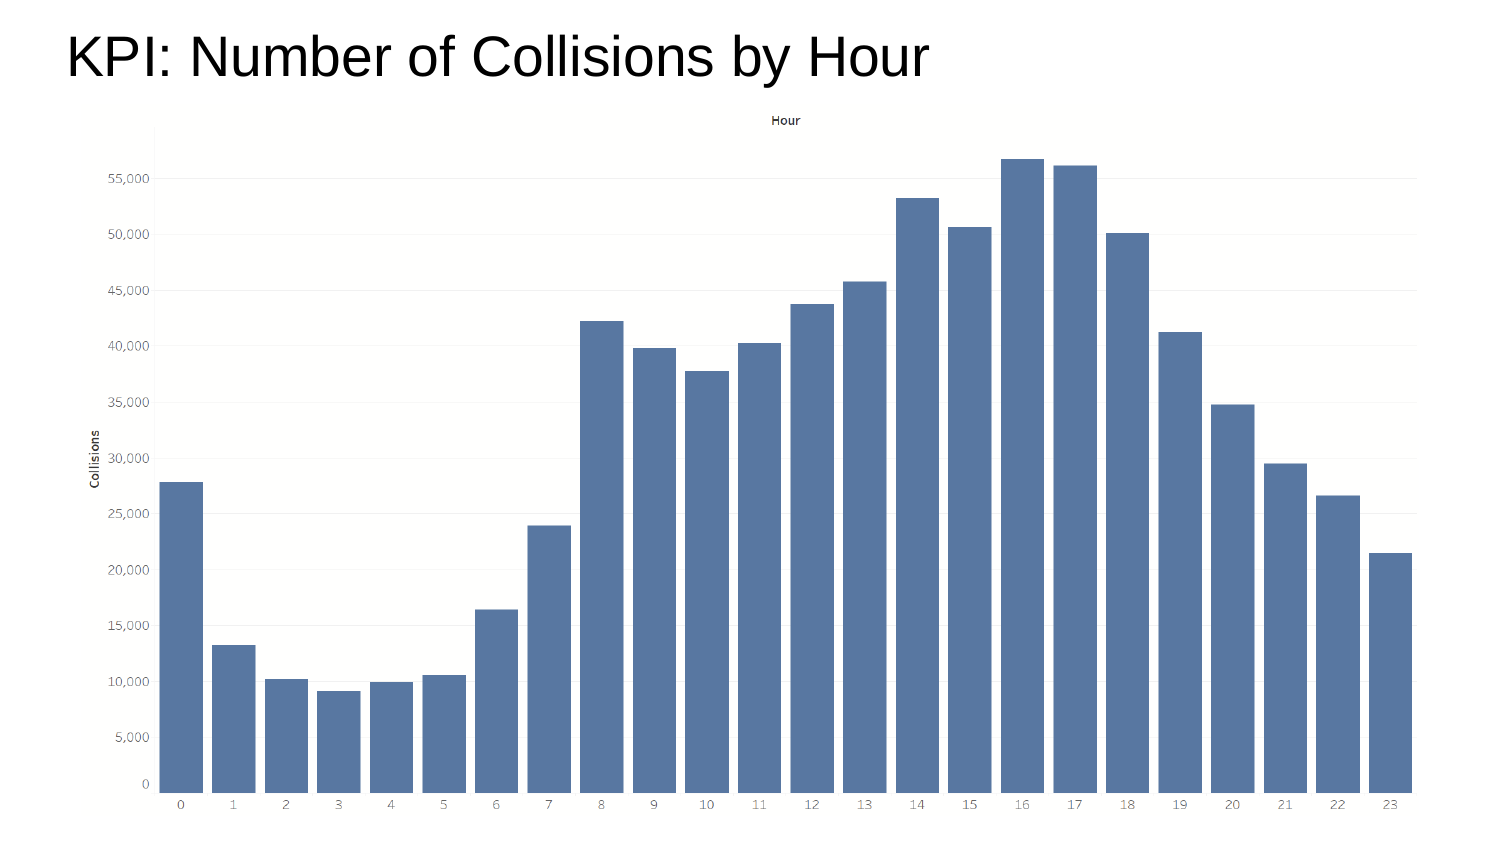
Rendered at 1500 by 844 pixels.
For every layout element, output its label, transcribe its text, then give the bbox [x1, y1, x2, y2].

title KPI: Number of Collisions by Hour [51, 10, 1449, 105]
picture [80, 104, 1420, 816]
